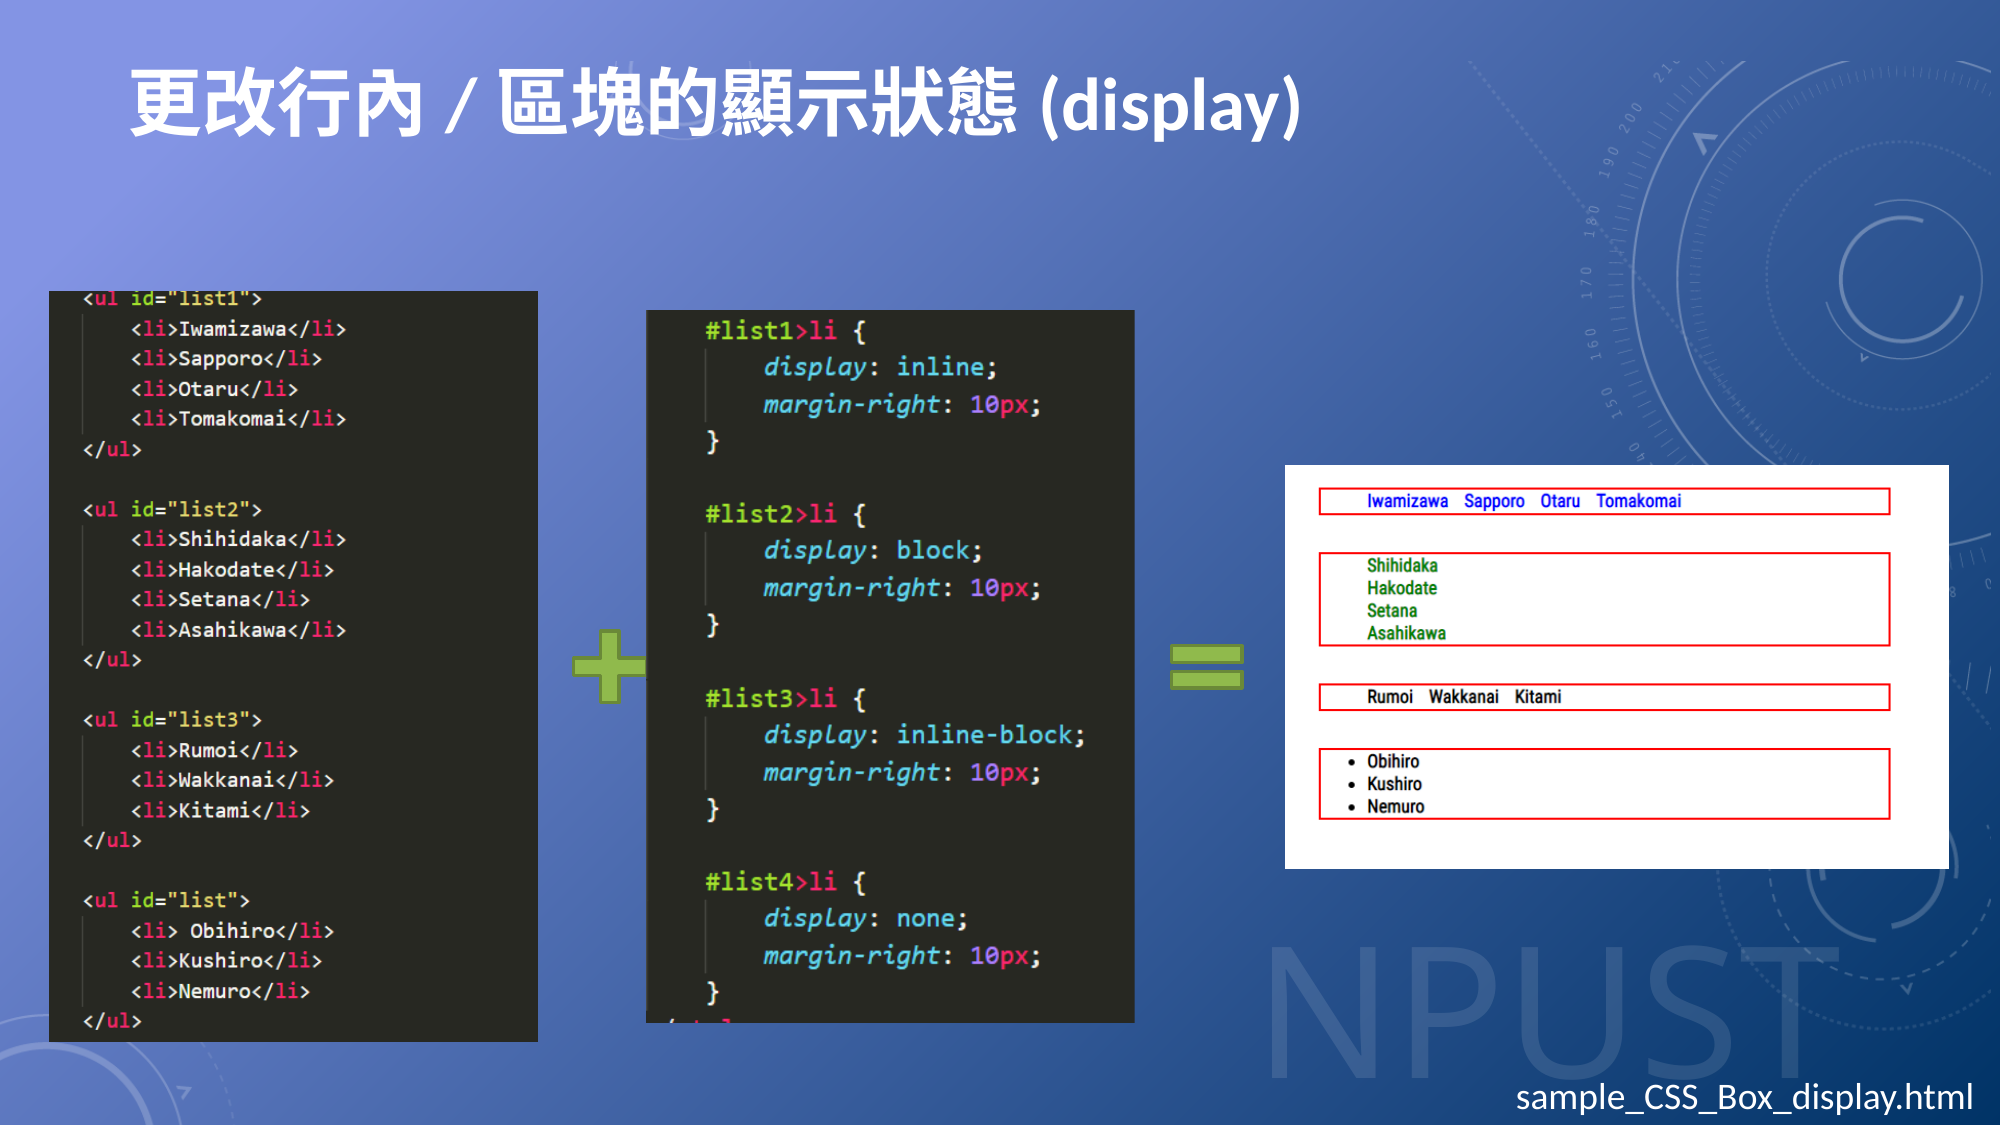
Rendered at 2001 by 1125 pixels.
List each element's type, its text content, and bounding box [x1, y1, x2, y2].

text_box [1170, 644, 1244, 664]
title 更改行內/區塊的顯示狀態(display) [112, 24, 1775, 177]
text_box [1170, 670, 1244, 690]
text_box sample_CSS_Box_display.html [1501, 1064, 1990, 1125]
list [48, 291, 538, 1042]
picture [0, 61, 1991, 1125]
text_box [572, 629, 640, 704]
